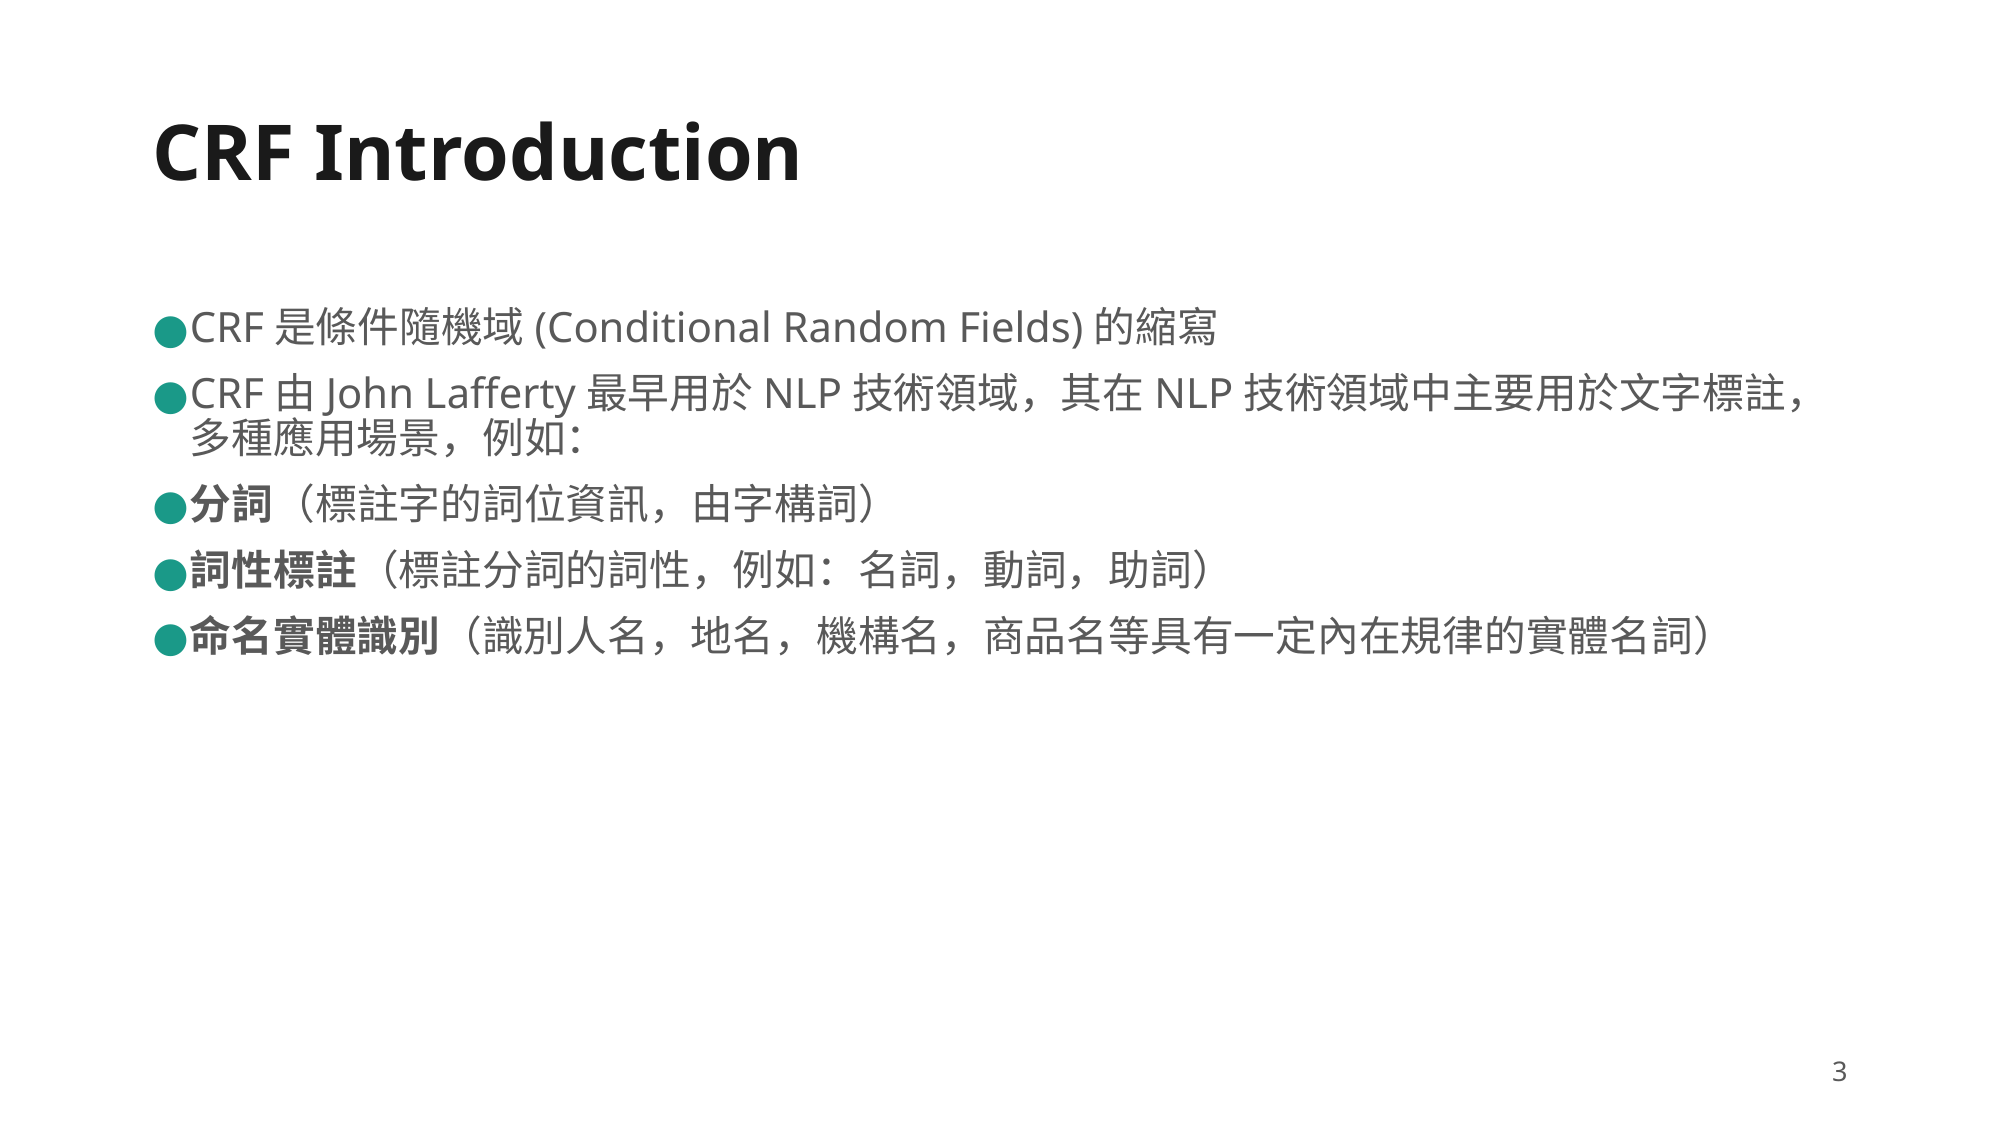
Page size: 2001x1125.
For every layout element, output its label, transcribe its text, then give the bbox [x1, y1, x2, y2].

list CRF是條件隨機域(Conditional Random Fields)的縮寫 CRF由John Lafferty最早用於NLP技術領域，其在NLP技術領域中主要用於文字標註，多種應用場景，例如： 分詞（標註字的詞位資訊，由字構詞） 詞性標註（標註分詞的詞性，例如：名詞，動詞，助詞） 命名實體識別（識別人名，地名，機構名，商品名等具有一定內在規律的實體名詞） [137, 299, 1863, 1014]
slide_number ‹#› [1412, 1042, 1863, 1103]
title CRF Introduction [137, 93, 1863, 299]
